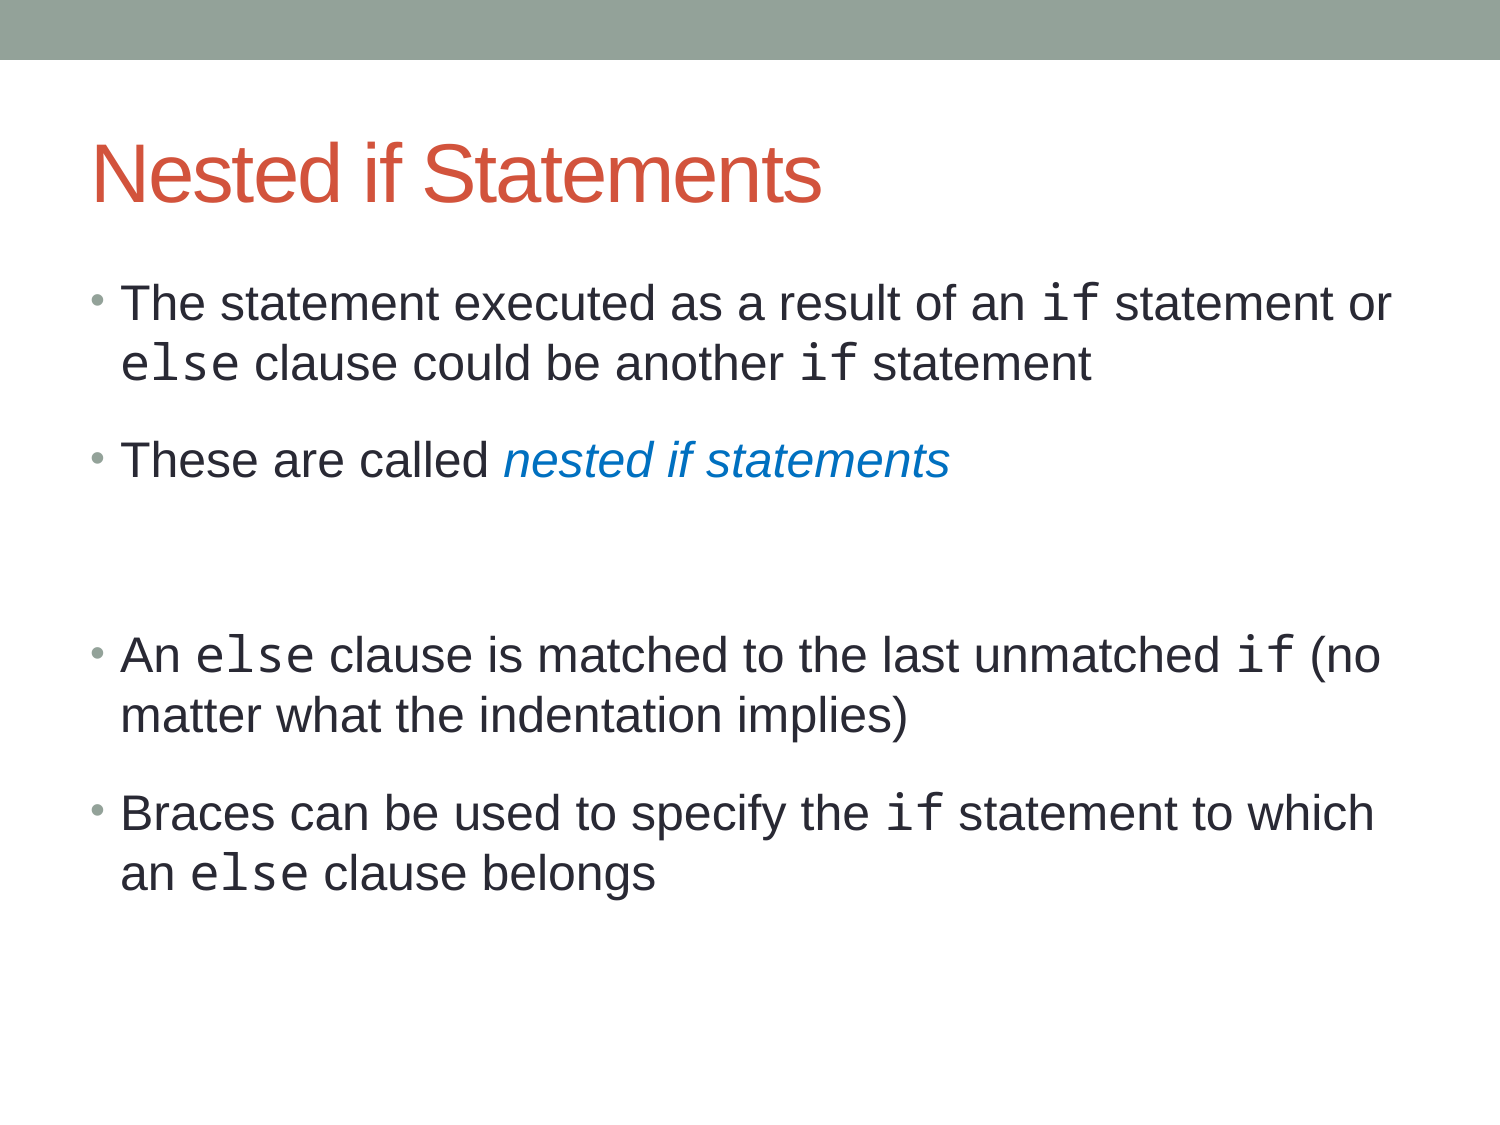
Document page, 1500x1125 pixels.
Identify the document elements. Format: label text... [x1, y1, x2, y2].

list The statement executed as a result of an if statement or else clause could be another if statement These are called nested if statements An else clause is matched to the last unmatched if (no matter what the indentation implies) Braces can be used to specify the if statement to which an else clause belongs [75, 262, 1425, 1063]
title Nested if Statements [75, 87, 1425, 250]
